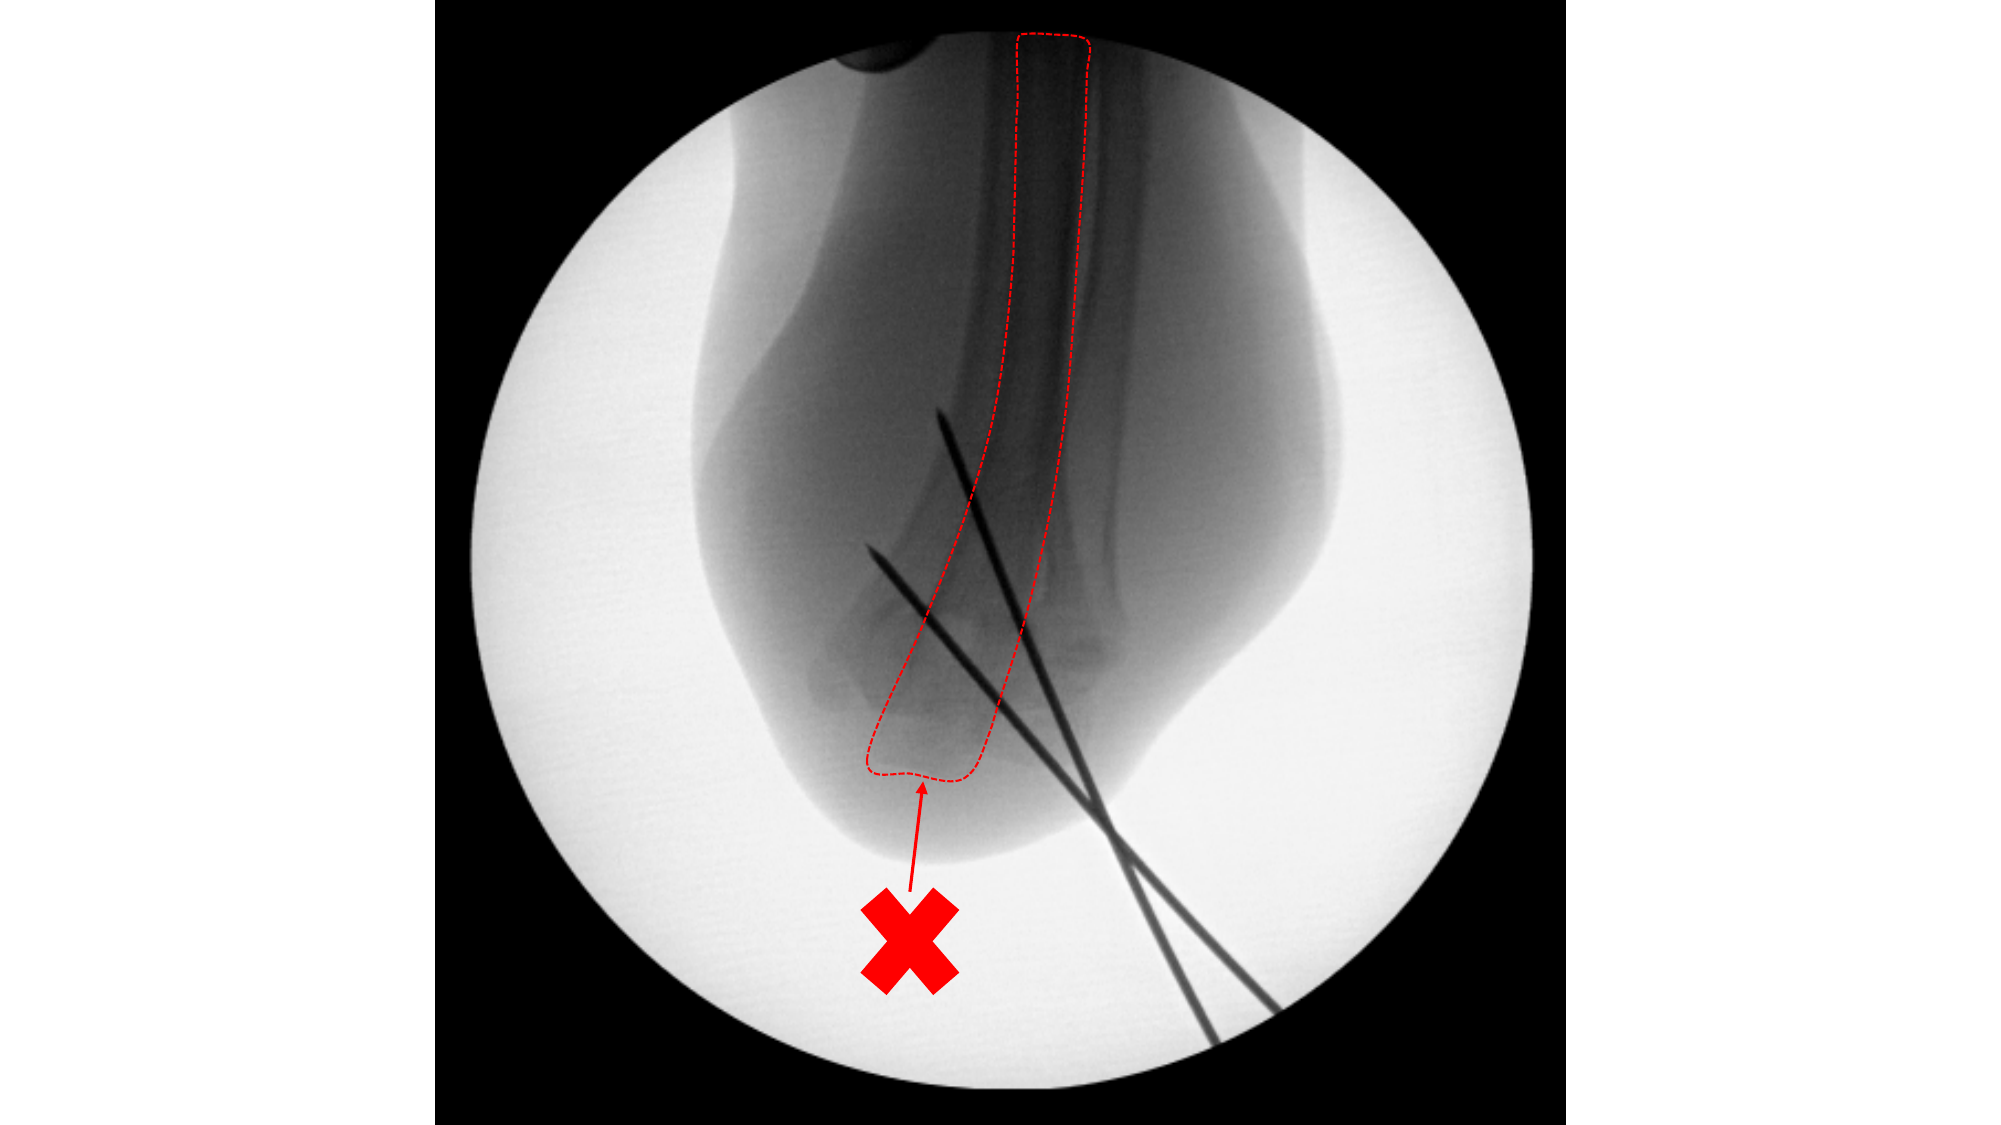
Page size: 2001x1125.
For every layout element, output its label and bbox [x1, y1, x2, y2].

text_box [435, 0, 1565, 1125]
